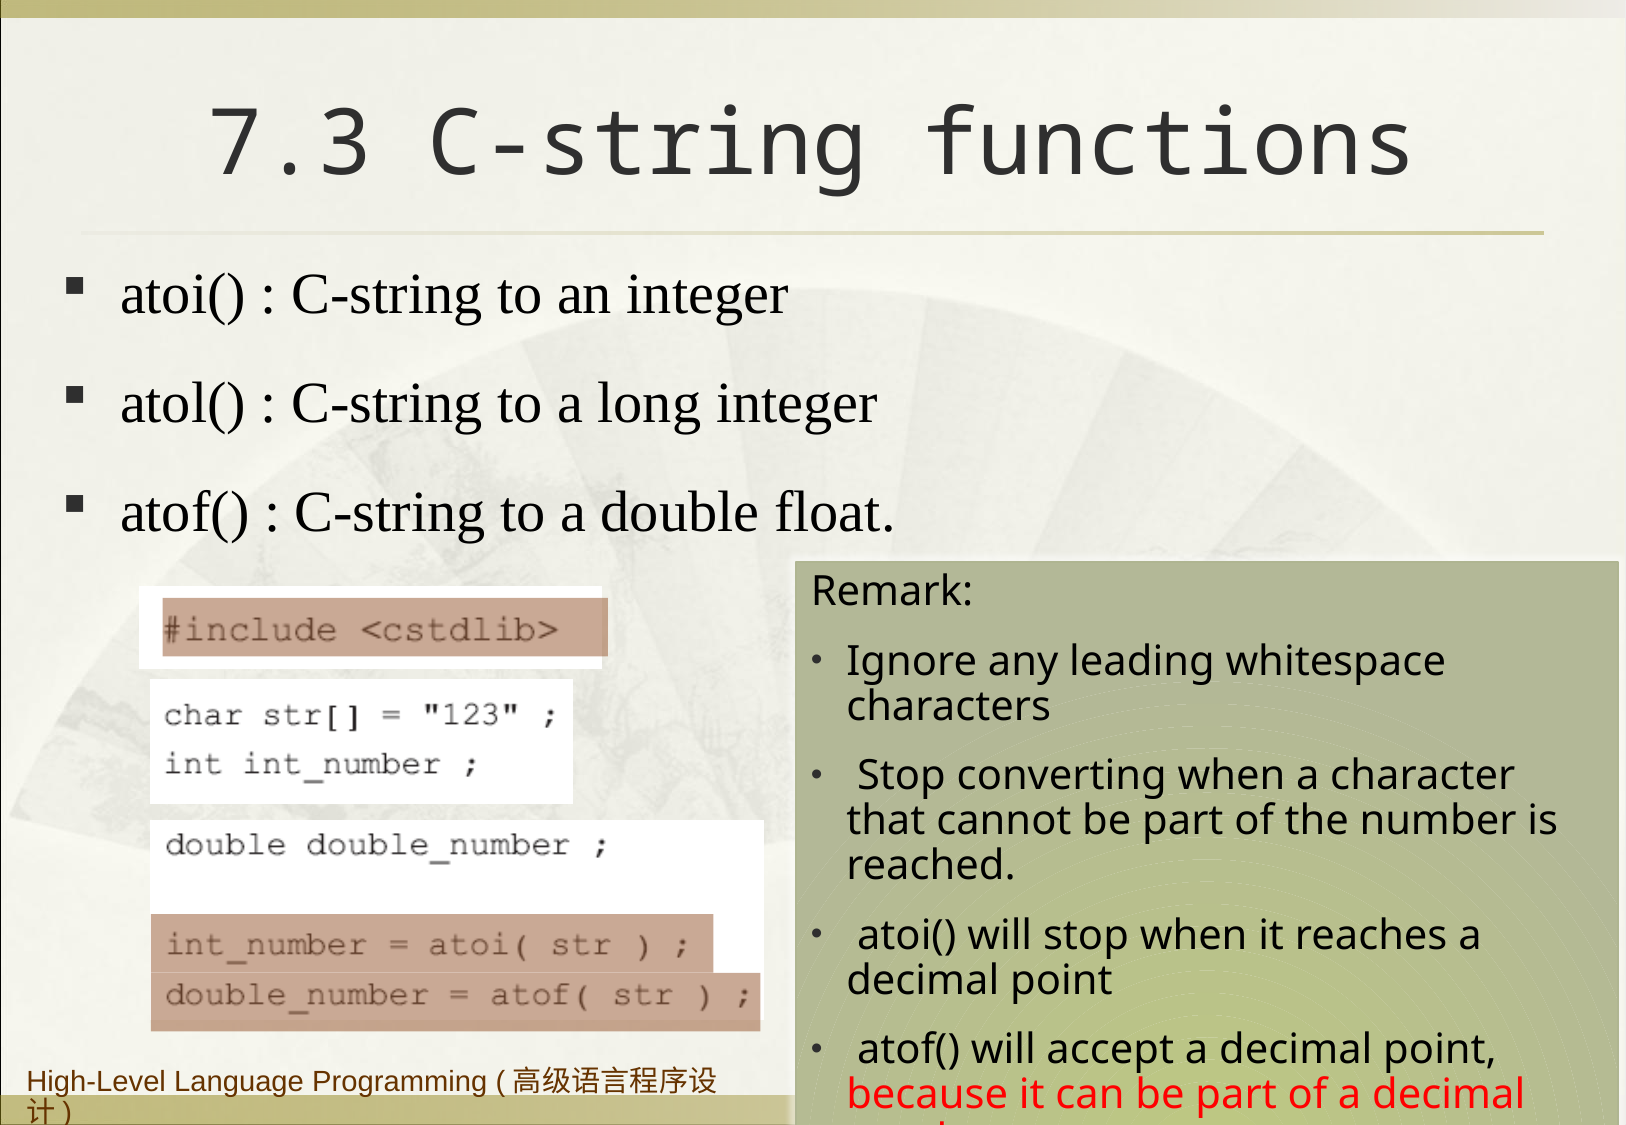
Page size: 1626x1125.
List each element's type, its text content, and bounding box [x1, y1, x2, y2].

picture [0, 0, 1626, 1125]
text_box Remark: Ignore any leading whitespace characters Stop converting when a character that cannot be part of the number is reached. atoi() will stop when it reaches a decimal point atof() will accept a decimal point, because it can be part of a decimal number. [795, 561, 1619, 1125]
title 7.3 C-string functions [81, 44, 1544, 232]
picture [138, 585, 602, 669]
picture [150, 679, 574, 805]
list atoi() : C-string to an integer atol() : C-string to a long integer atof() : C-string to a double float. [48, 233, 1512, 1003]
